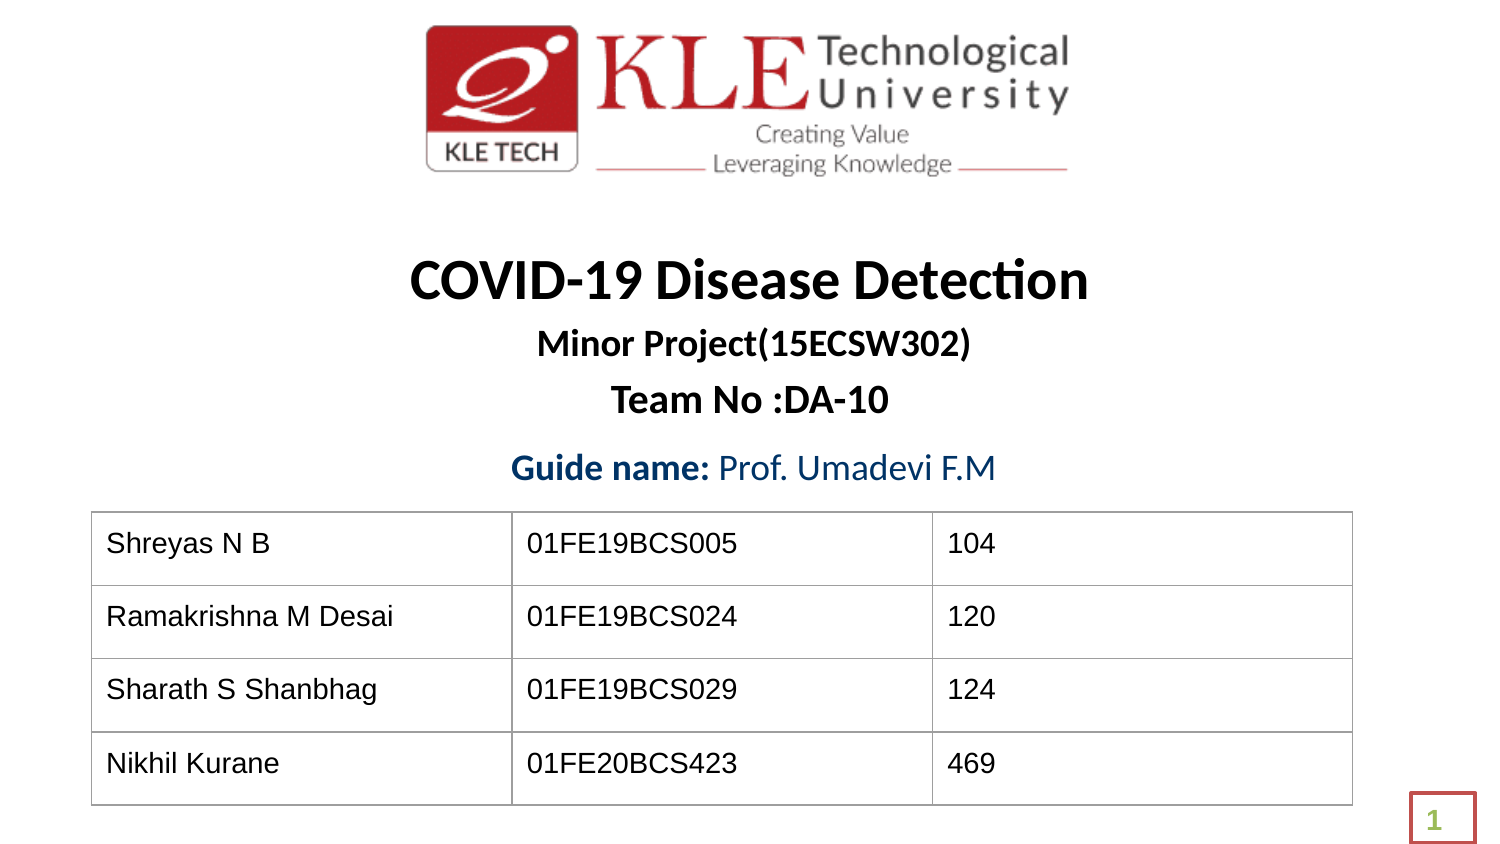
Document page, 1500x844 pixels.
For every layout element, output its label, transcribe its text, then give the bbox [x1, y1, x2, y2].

table_cell 124 [933, 659, 1352, 731]
table_cell 01FE19BCS024 [513, 586, 932, 658]
text_box ‹#› [1410, 793, 1476, 844]
text_box Guide name: Prof. Umadevi F.M [0, 434, 1500, 512]
table_header 01FE19BCS005 [513, 513, 932, 585]
table_cell 469 [933, 733, 1352, 804]
table_cell 01FE19BCS029 [513, 659, 932, 731]
table_cell Nikhil Kurane [92, 733, 511, 804]
table_cell 01FE20BCS423 [513, 733, 932, 804]
table_header 104 [933, 513, 1352, 585]
table_cell Sharath S Shanbhag [92, 659, 511, 731]
table_cell Ramakrishna M Desai [92, 586, 511, 658]
title COVID-19 Disease Detection Minor Project(15ECSW302) Team No :DA-10 [0, 217, 1500, 434]
table_header Shreyas N B [92, 513, 511, 585]
picture [417, 21, 1083, 180]
table_cell 120 [933, 586, 1352, 658]
